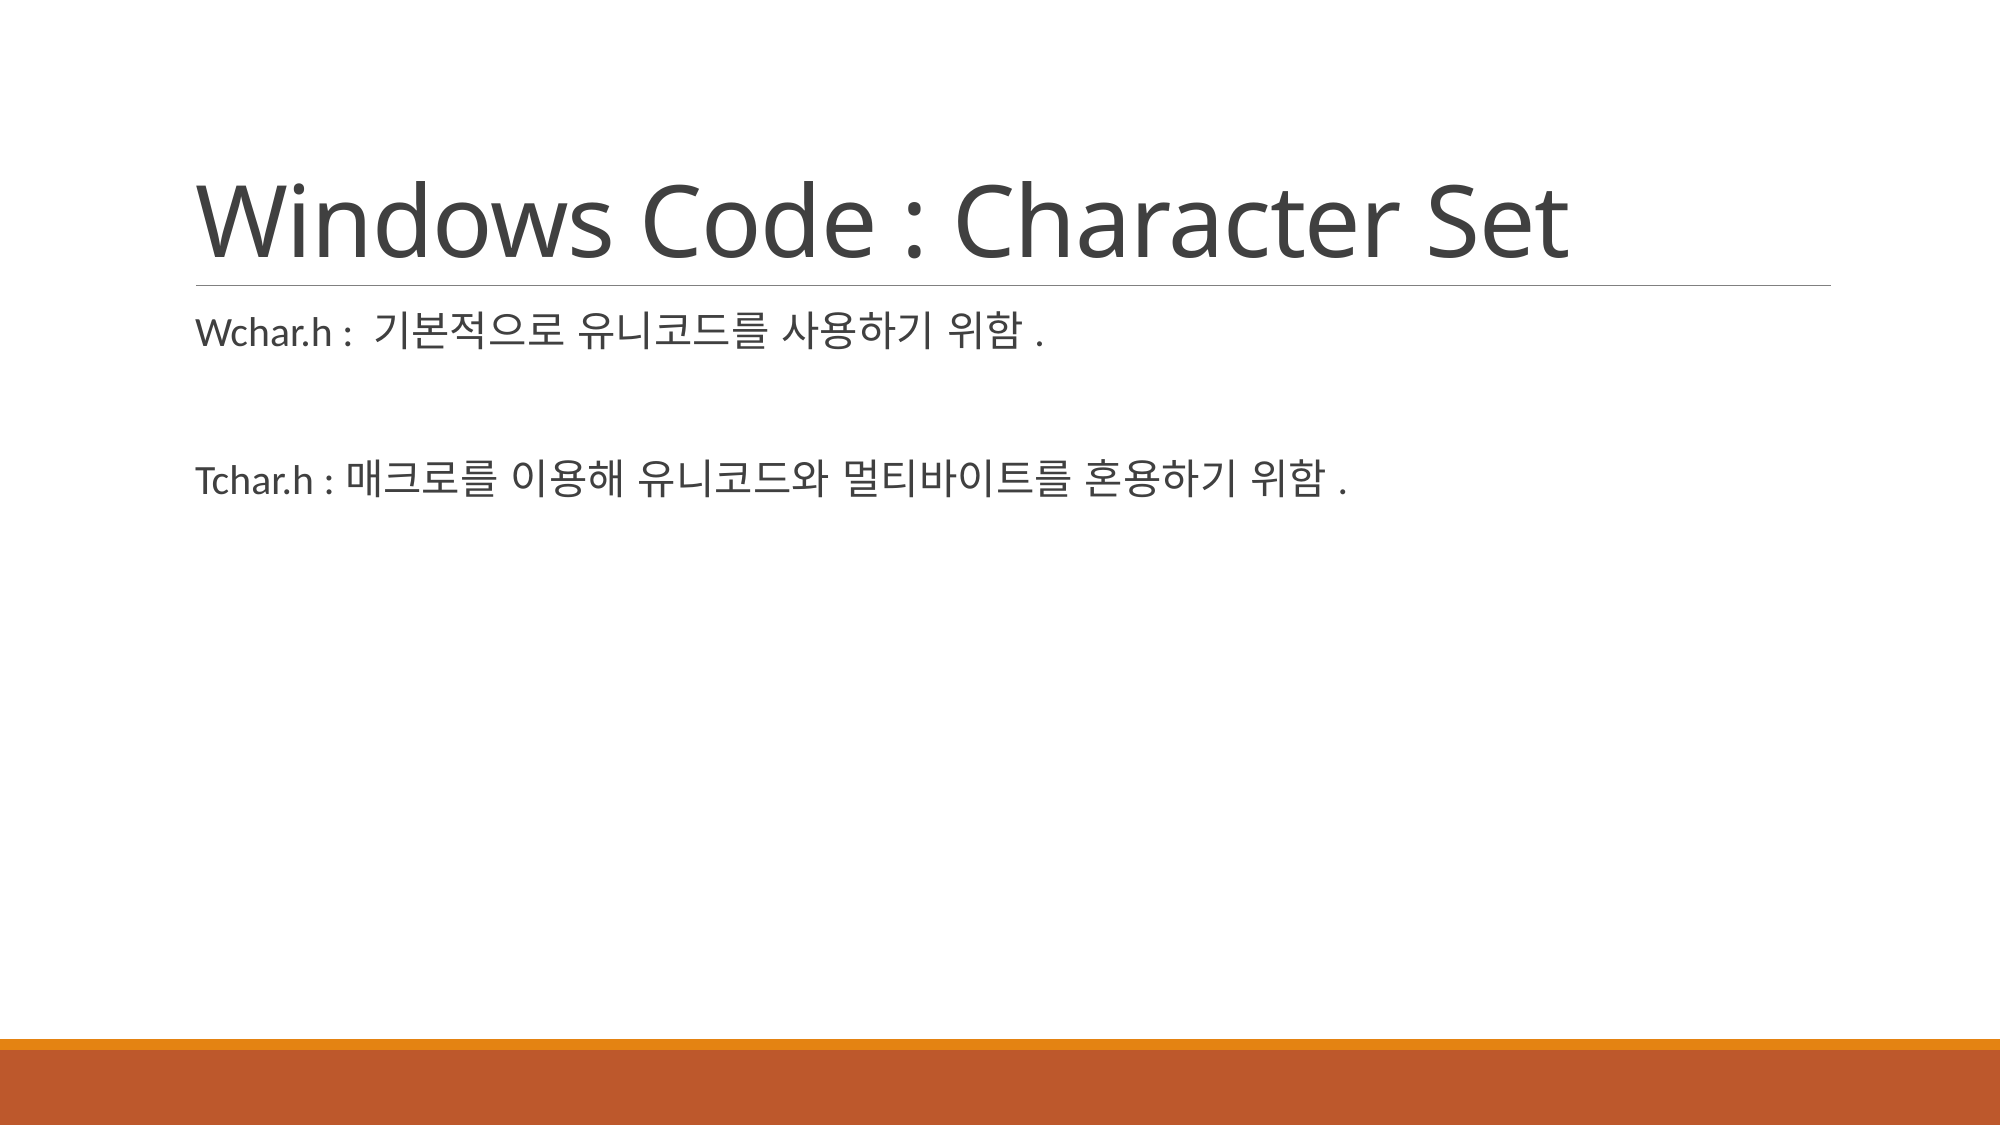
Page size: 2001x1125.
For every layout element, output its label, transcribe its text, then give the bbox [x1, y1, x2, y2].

title Windows Code : Character Set [180, 47, 1830, 285]
list Wchar.h : 기본적으로 유니코드를 사용하기 위함. Tchar.h :매크로를 이용해 유니코드와 멀티바이트를 혼용하기 위함. [180, 302, 1830, 963]
